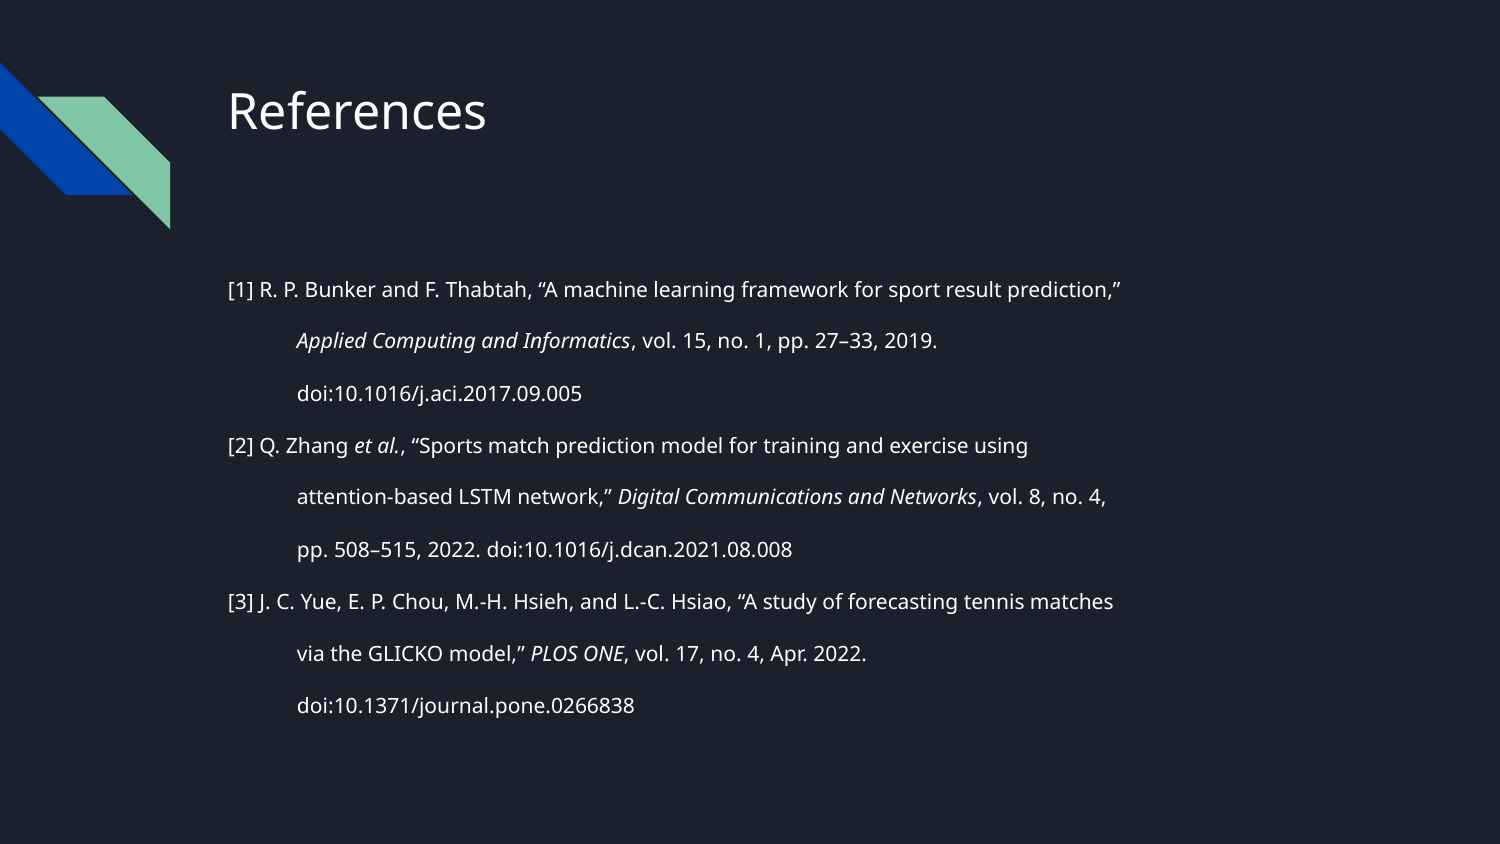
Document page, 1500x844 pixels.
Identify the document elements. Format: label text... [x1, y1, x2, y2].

title References [212, 64, 1368, 215]
list [1] R. P. Bunker and F. Thabtah, “A machine learning framework for sport result prediction,” Applied Computing and Informatics, vol. 15, no. 1, pp. 27–33, 2019. doi:10.1016/j.aci.2017.09.005 [2] Q. Zhang et al., “Sports match prediction model for training and exercise using attention-based LSTM network,” Digital Communications and Networks, vol. 8, no. 4, pp. 508–515, 2022. doi:10.1016/j.dcan.2021.08.008 [3] J. C. Yue, E. P. Chou, M.-H. Hsieh, and L.-C. Hsiao, “A study of forecasting tennis matches via the GLICKO model,” PLOS ONE, vol. 17, no. 4, Apr. 2022. doi:10.1371/journal.pone.0266838 [212, 257, 1368, 735]
